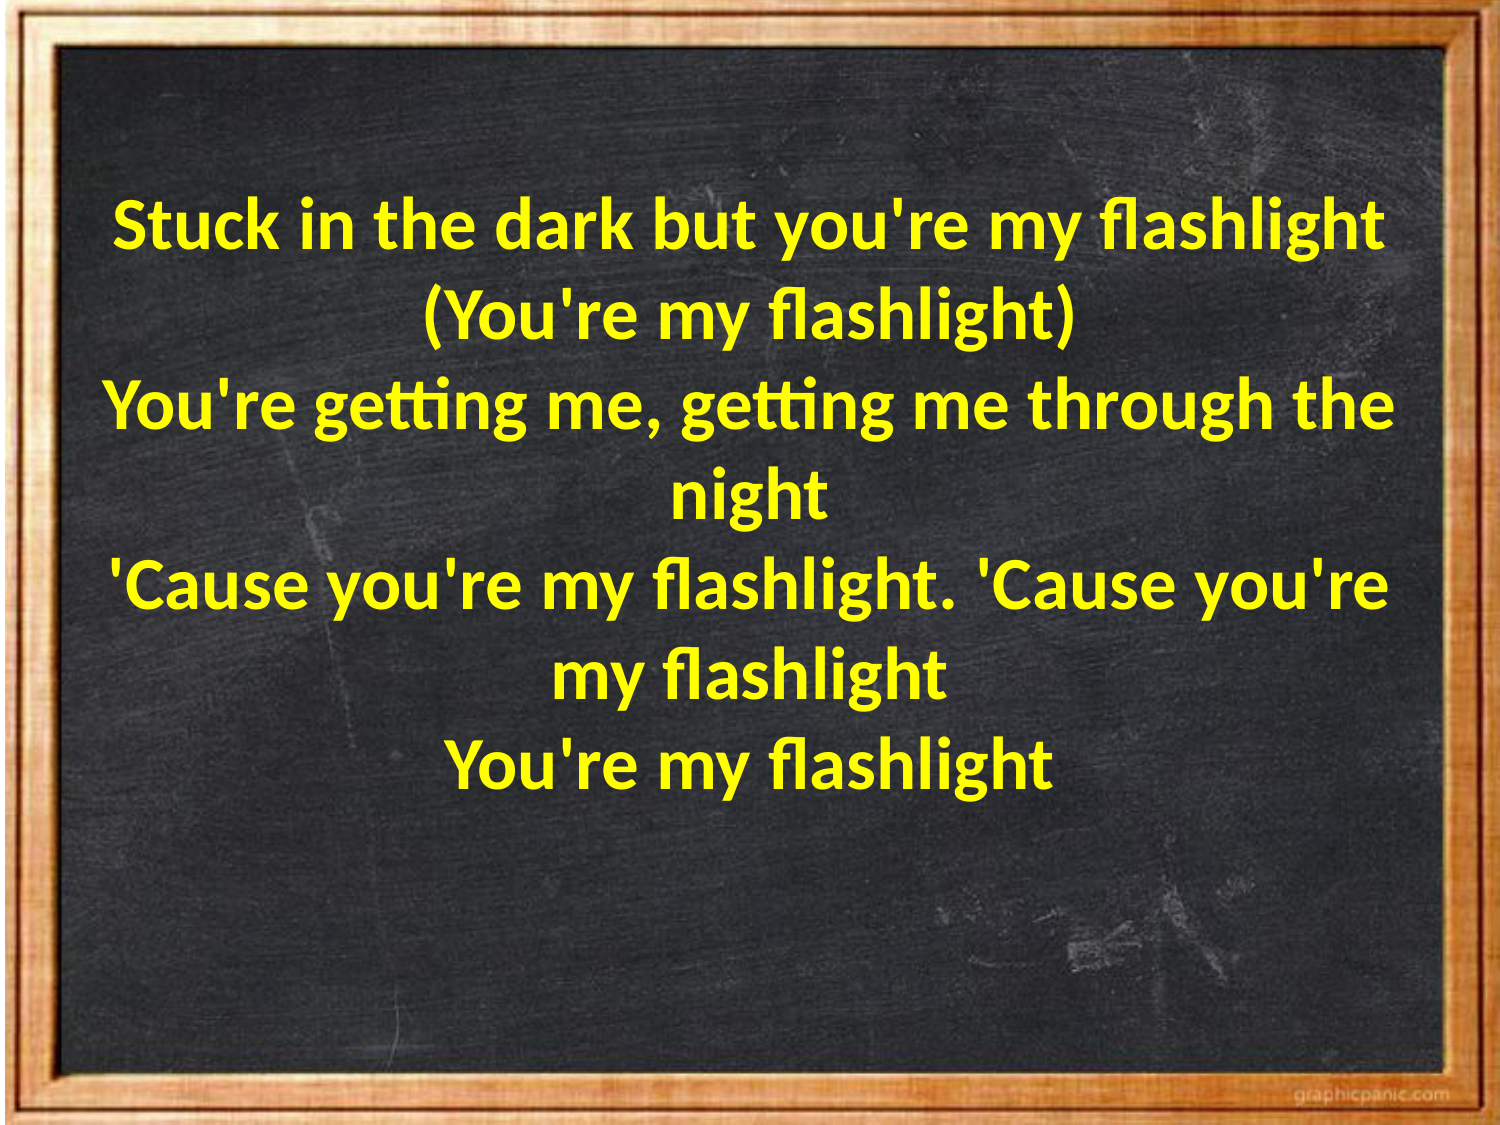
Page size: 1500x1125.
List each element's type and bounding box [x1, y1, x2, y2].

list [4, 0, 1500, 1125]
